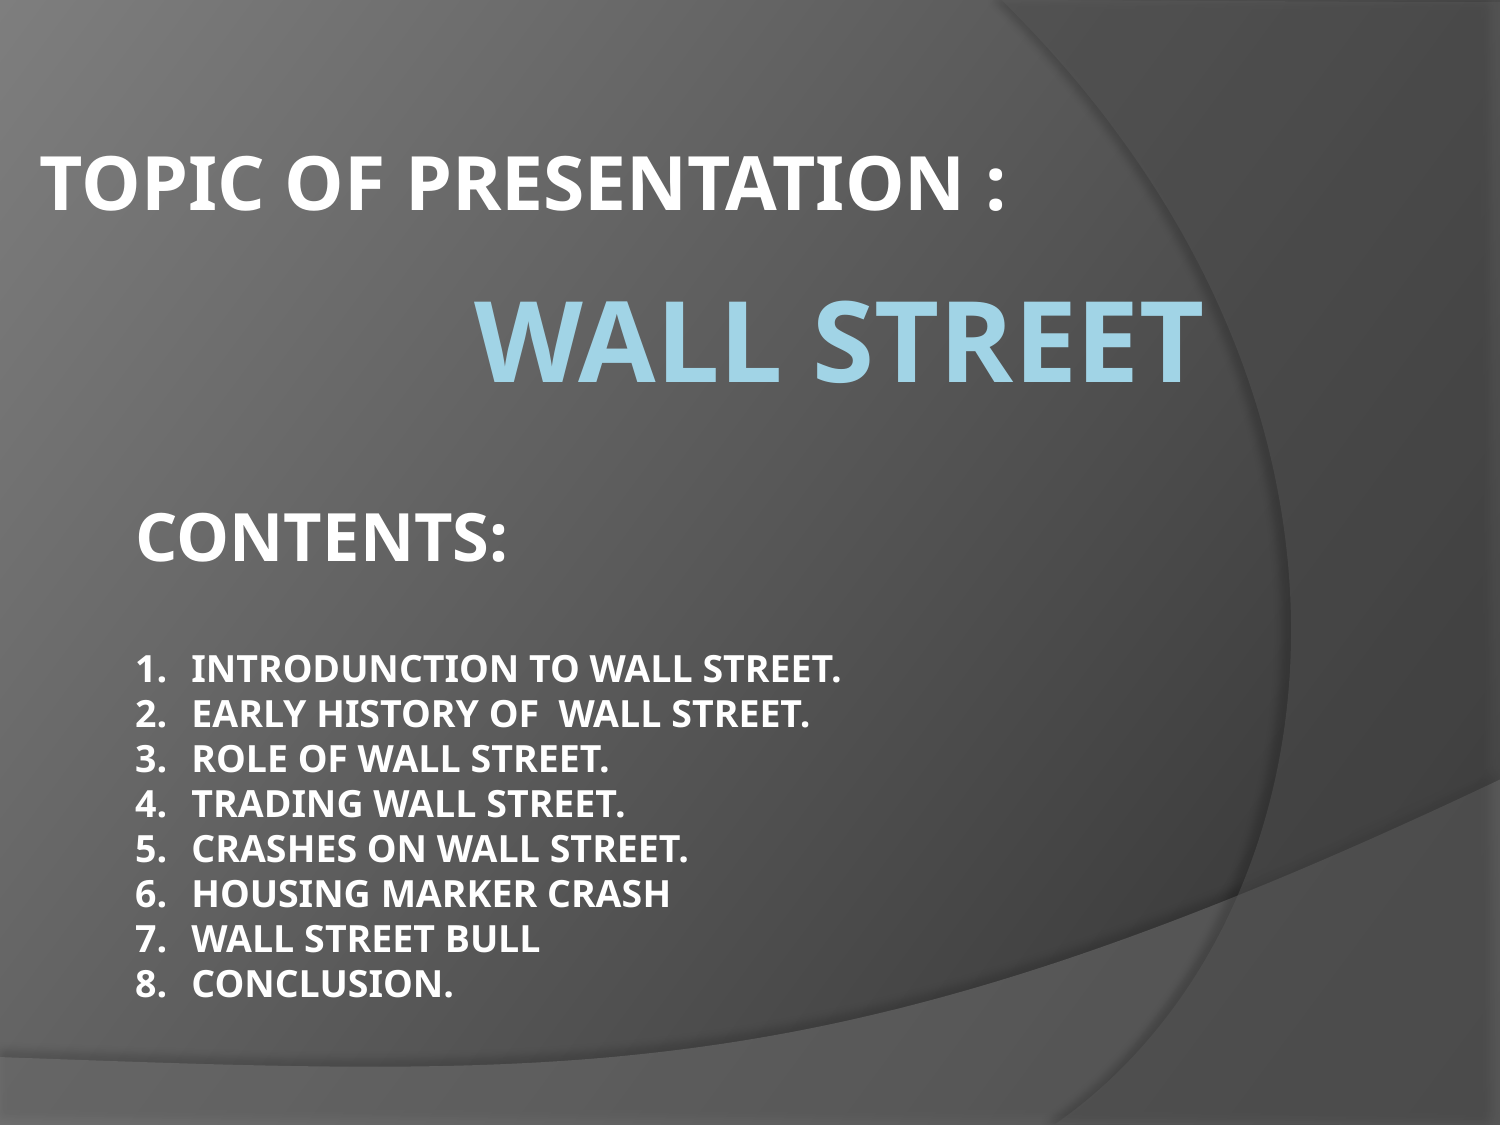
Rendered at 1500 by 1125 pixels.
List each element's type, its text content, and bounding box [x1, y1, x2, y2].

subtitle TOPIC OF PRESENTATION : [24, 99, 1088, 225]
text_box CONTENTS: [120, 487, 996, 583]
title WALL STREET [150, 262, 1213, 428]
text_box INTRODUNCTION TO WALL STREET. EARLY HISTORY OF WALL STREET. ROLE OF WALL STREET. TRADING WALL STREET. CRASHES ON WALL STREET. HOUSING MARKER CRASH WALL STREET BULL CONCLUSION. [120, 637, 1238, 1013]
